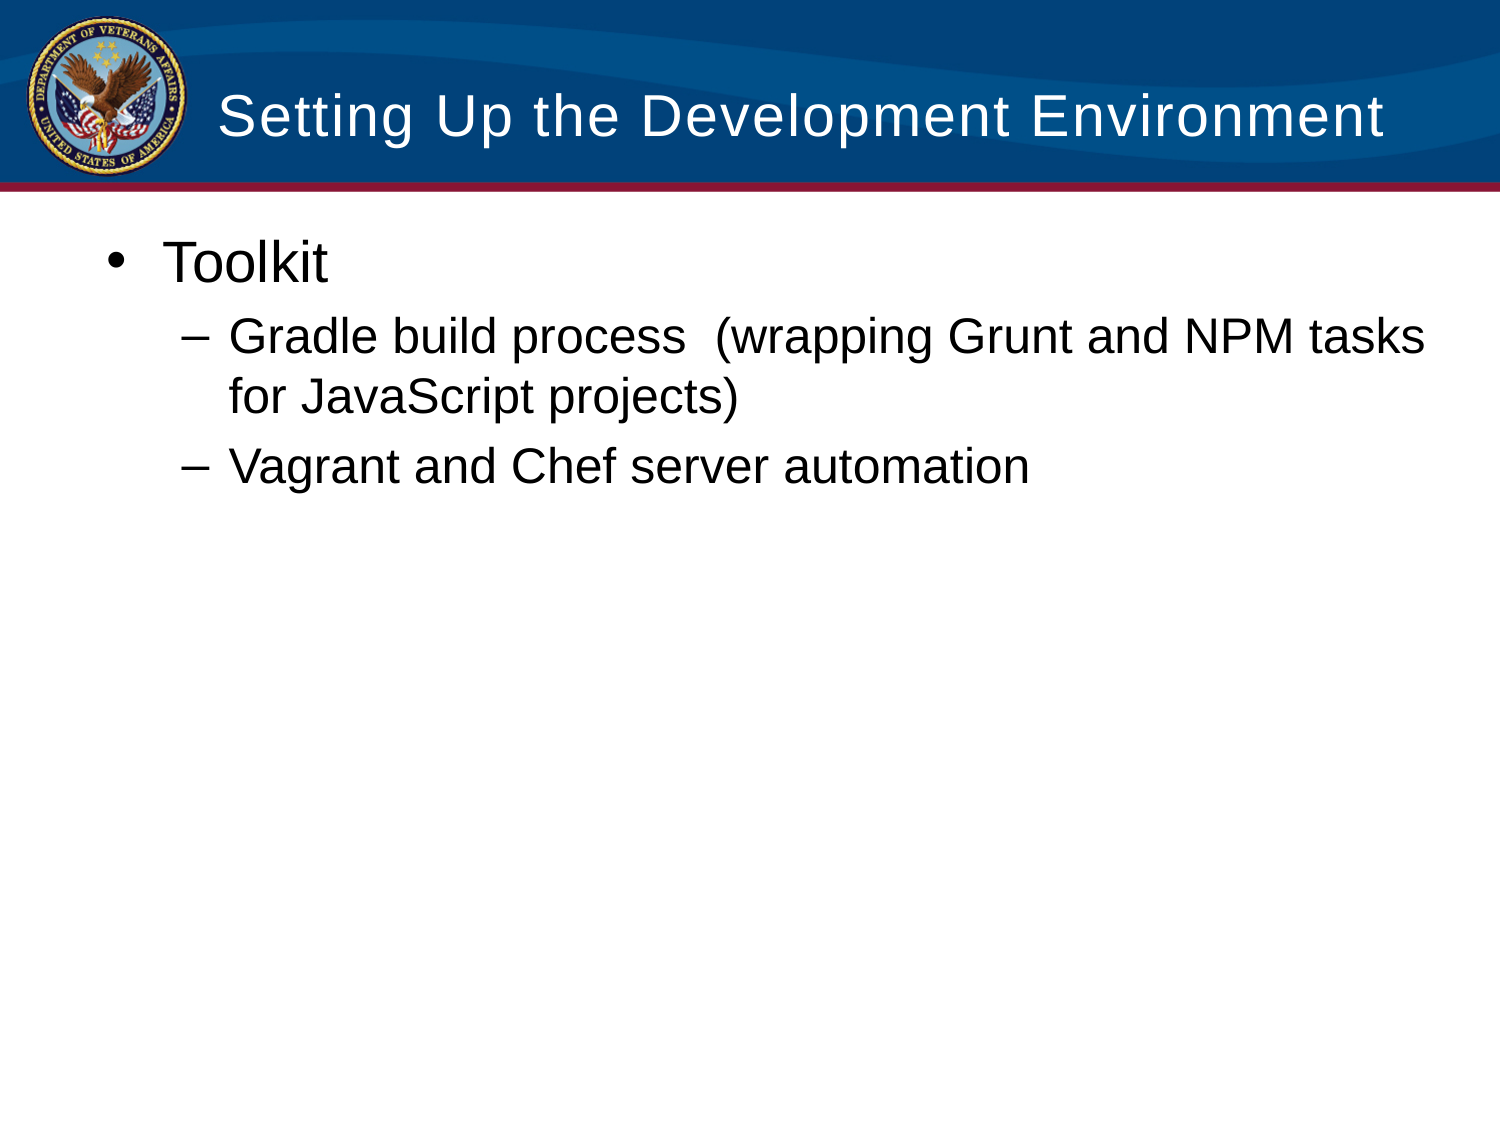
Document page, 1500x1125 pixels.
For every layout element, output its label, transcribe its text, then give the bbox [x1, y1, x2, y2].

title Setting Up the Development Environment [202, 49, 1425, 177]
picture [0, 0, 1500, 196]
list Toolkit Gradle build process (wrapping Grunt and NPM tasks for JavaScript projects) Vagrant and Chef server automation [91, 216, 1442, 1018]
